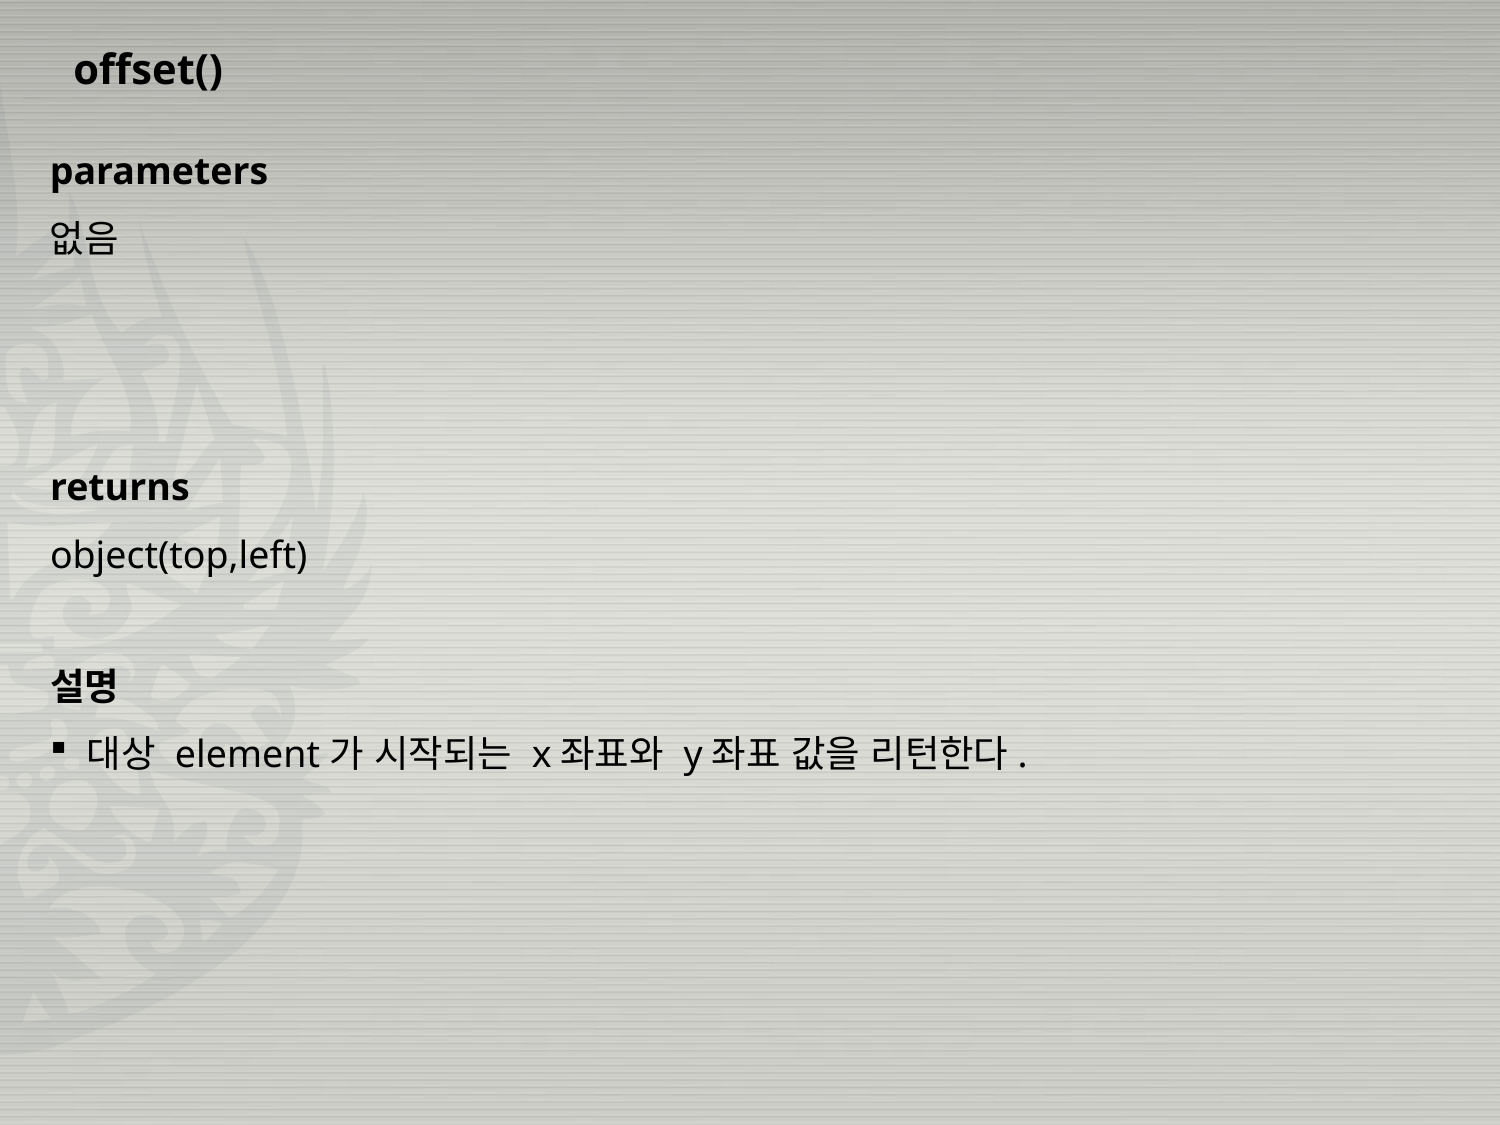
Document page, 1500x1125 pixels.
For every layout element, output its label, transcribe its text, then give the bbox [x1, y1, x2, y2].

text_box returns object(top,left) [35, 433, 1500, 584]
text_box offset() [58, 35, 1477, 100]
text_box 설명 대상 element가 시작되는 x좌표와 y좌표 값을 리턴한다. [35, 632, 1500, 783]
text_box parameters 없음 [35, 117, 1500, 267]
